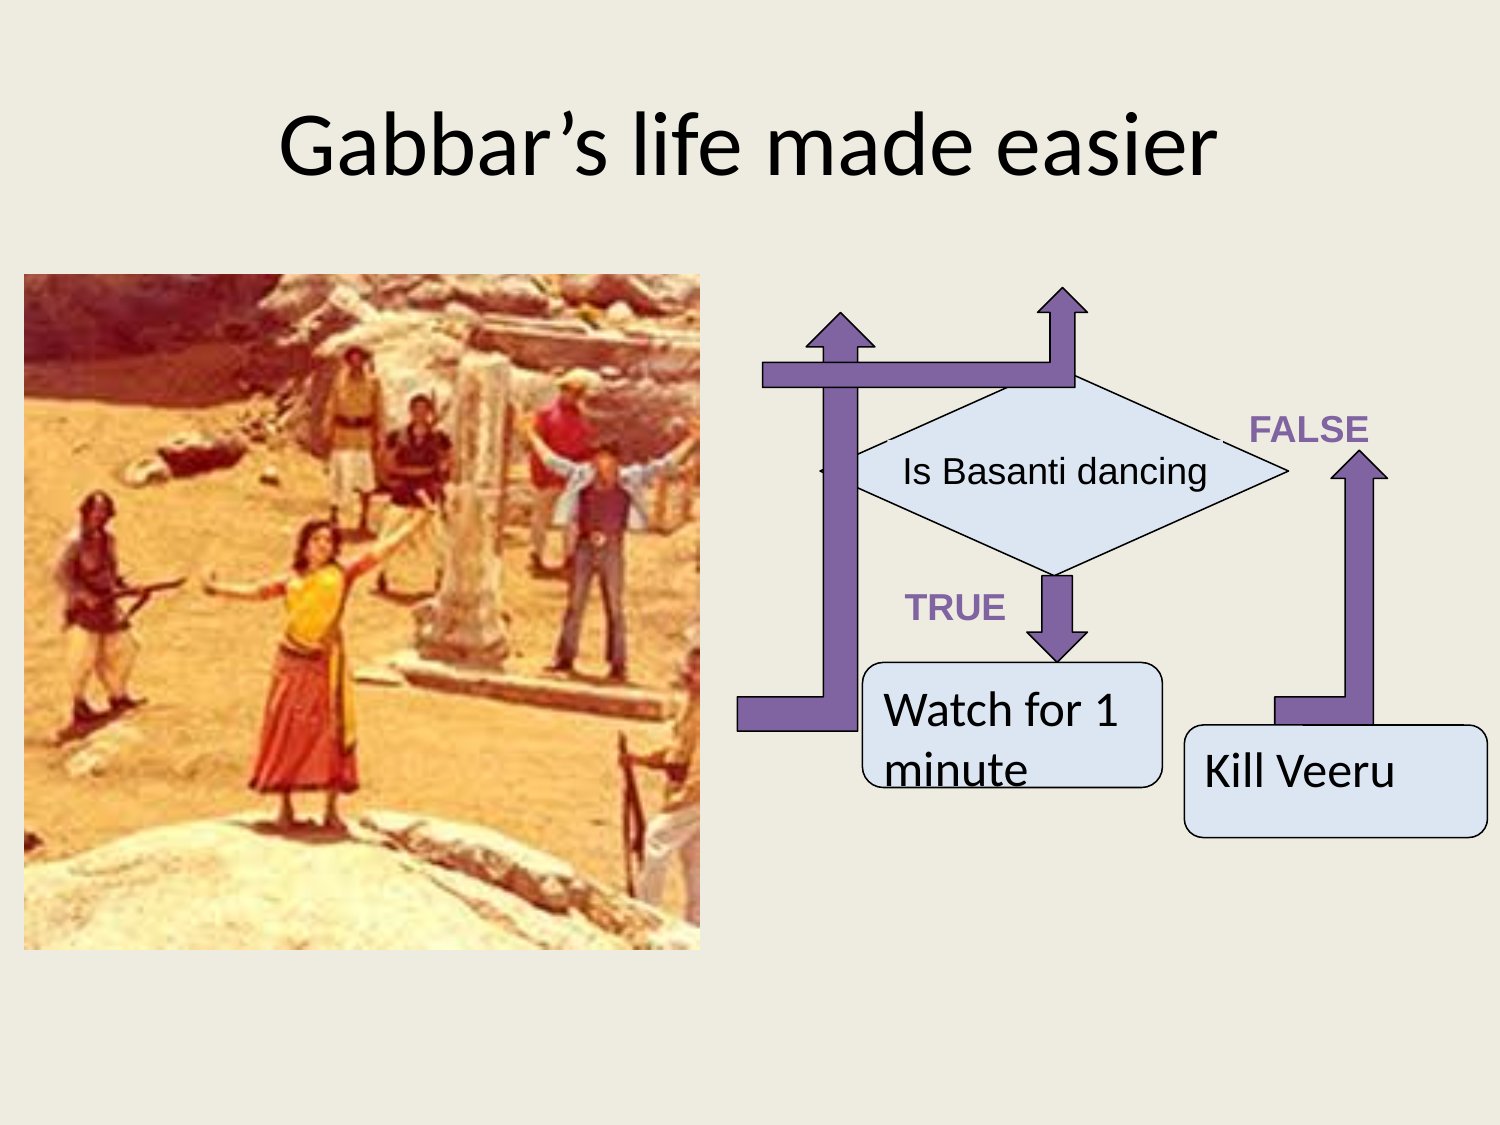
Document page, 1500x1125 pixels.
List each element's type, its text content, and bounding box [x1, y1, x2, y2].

title Gabbar’s life made easier [75, 45, 1425, 233]
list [24, 274, 701, 951]
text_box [737, 287, 1488, 838]
